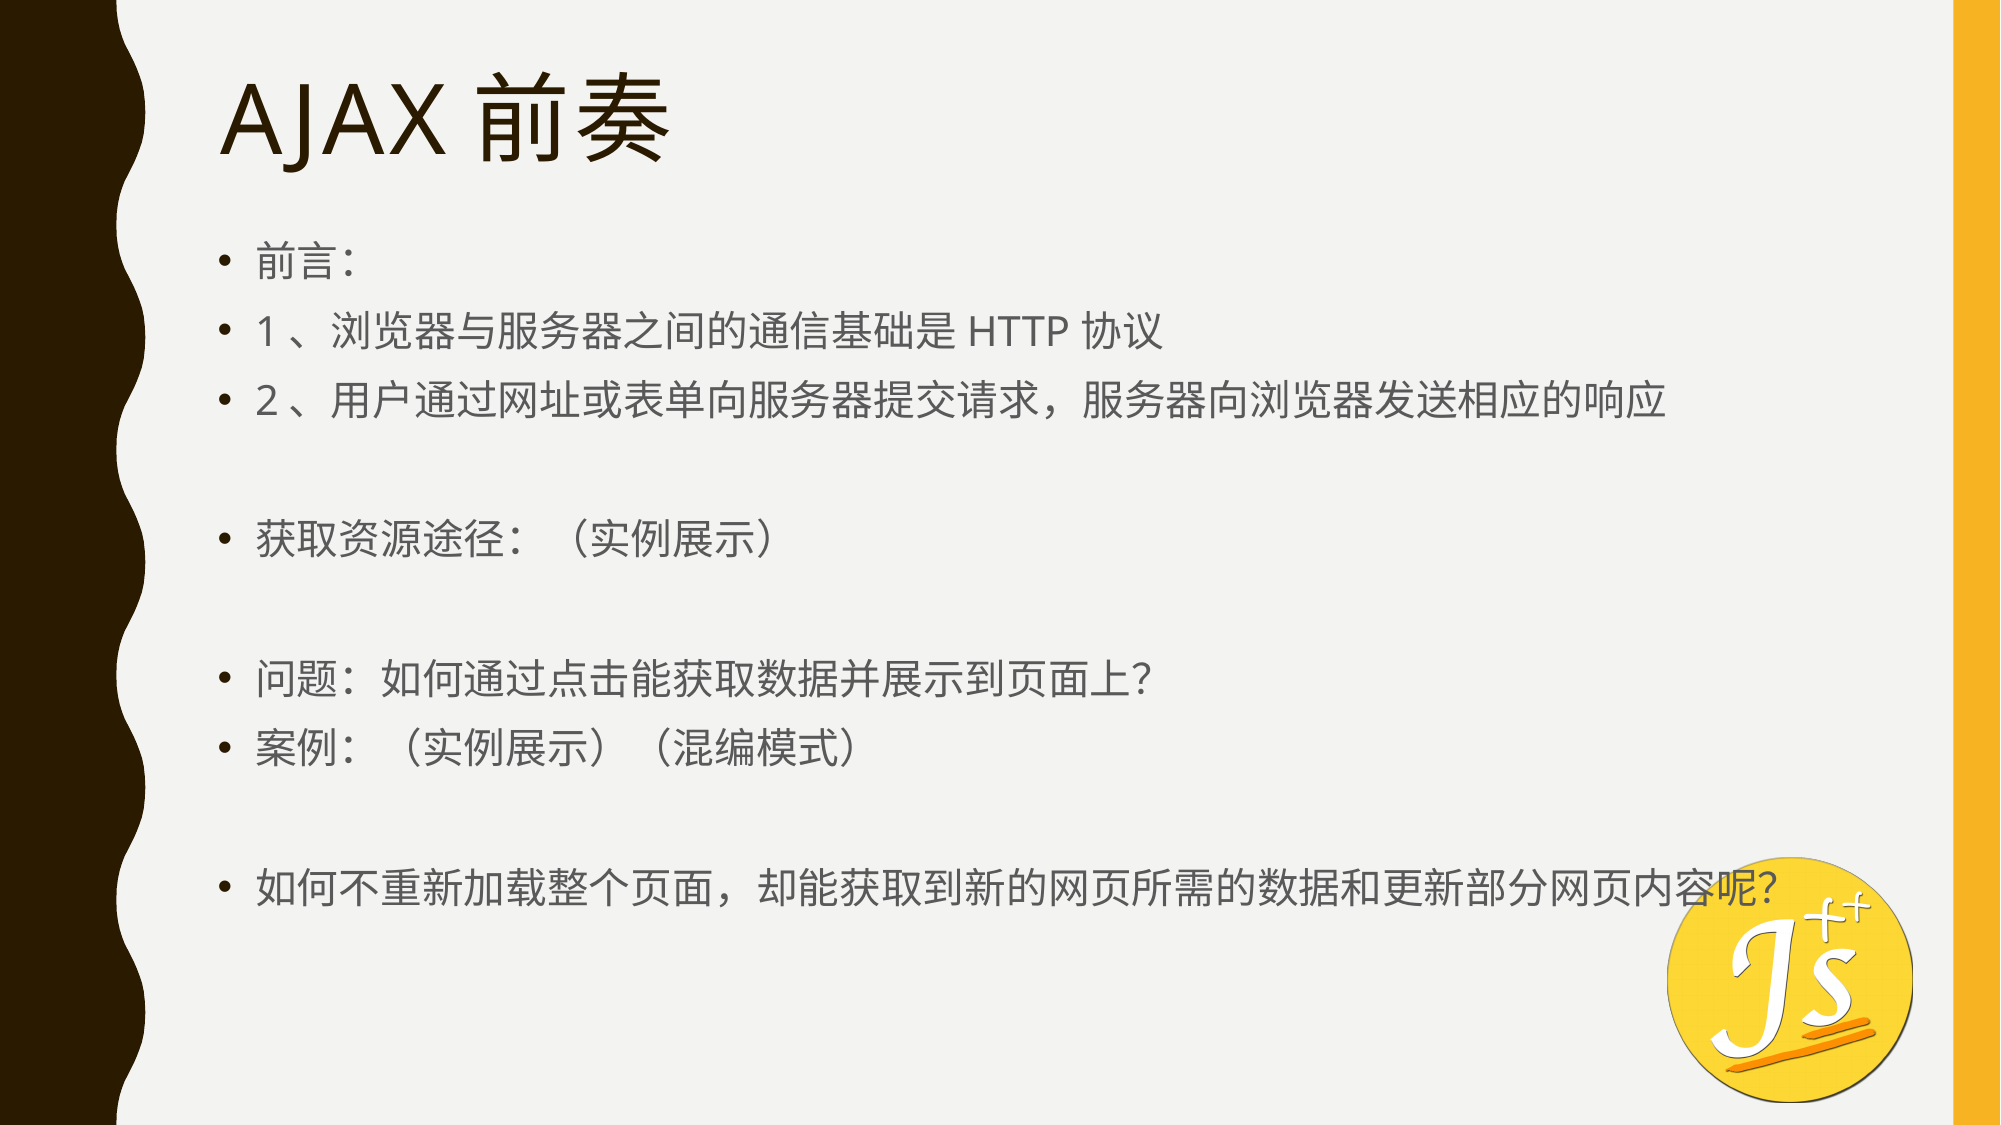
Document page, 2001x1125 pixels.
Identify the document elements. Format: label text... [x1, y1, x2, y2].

title AJAX前奏 [205, 62, 1875, 185]
list 前言： 1、浏览器与服务器之间的通信基础是HTTP协议 2、用户通过网址或表单向服务器提交请求，服务器向浏览器发送相应的响应 获取资源途径：（实例展示） 问题：如何通过点击能获取数据并展示到页面上？ 案例：（实例展示）（混编模式） 如何不重新加载整个页面，却能获取到新的网页所需的数据和更新部分网页内容呢？ [202, 222, 1910, 1093]
picture [1667, 857, 1913, 1103]
